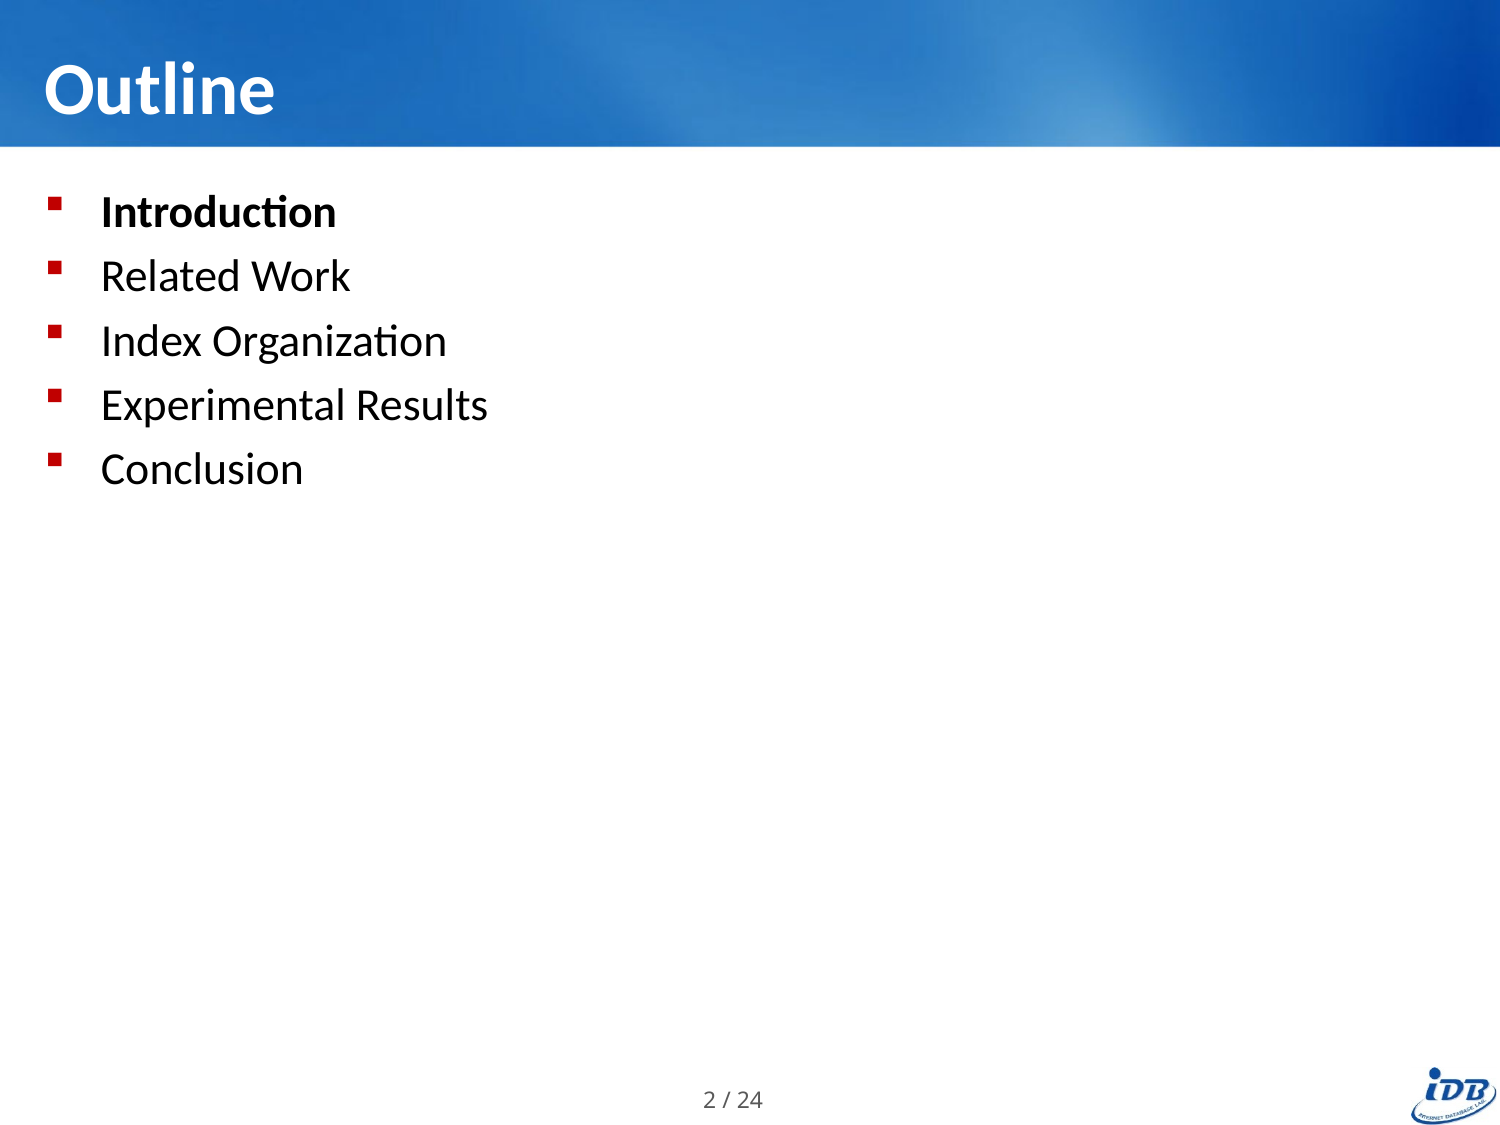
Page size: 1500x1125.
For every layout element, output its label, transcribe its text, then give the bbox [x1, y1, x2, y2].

list Introduction Related Work Index Organization Experimental Results Conclusion [29, 174, 1471, 1071]
title Outline [29, 19, 1471, 149]
picture [0, 0, 1500, 1125]
